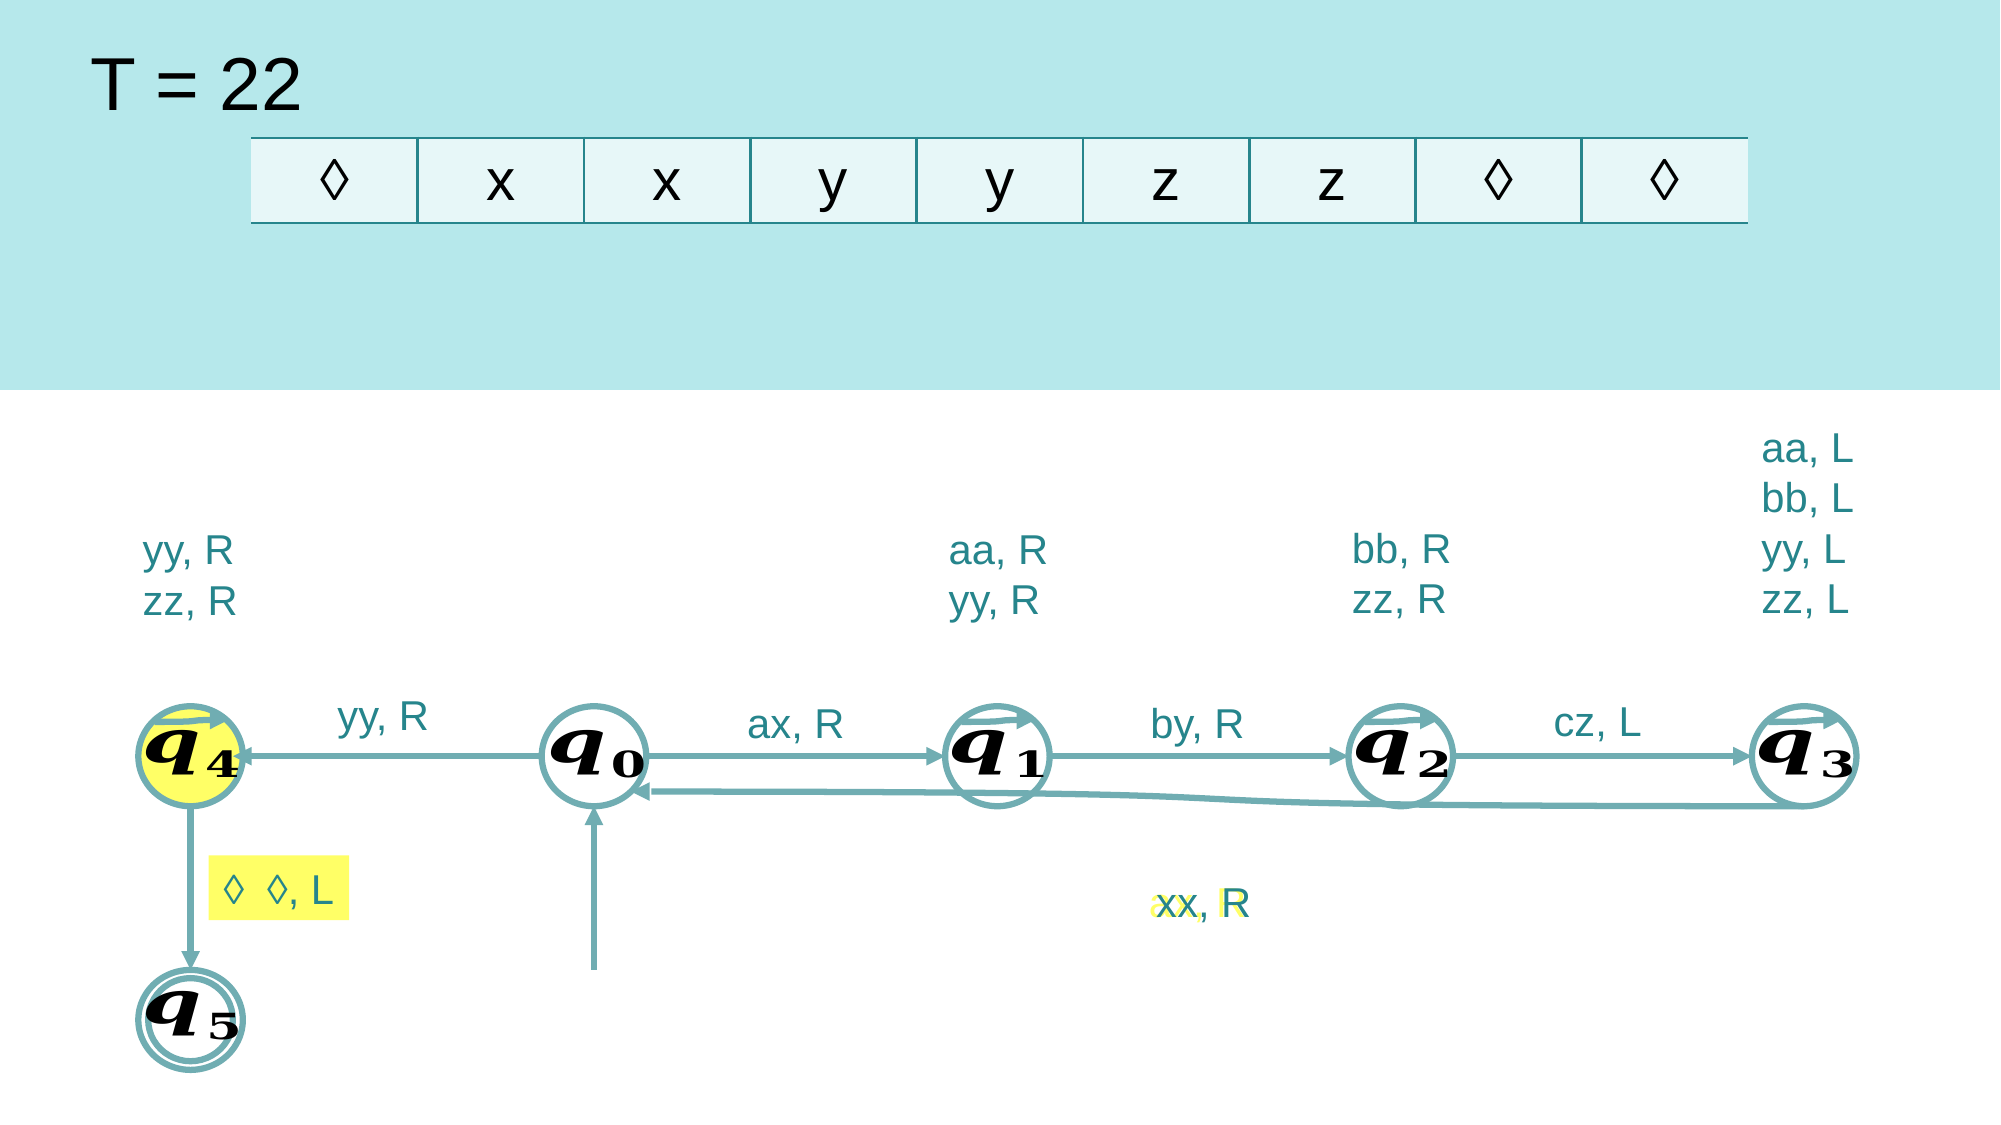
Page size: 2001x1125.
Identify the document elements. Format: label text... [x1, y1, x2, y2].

table_header y [752, 139, 915, 222]
table_header x [585, 139, 749, 222]
text_box T = 22 [75, 37, 329, 136]
table_header ◊ [251, 139, 416, 222]
table_header y [918, 139, 1082, 222]
table_header ◊ [1583, 139, 1748, 222]
table_header ◊ [1417, 139, 1580, 222]
table_header x [419, 139, 583, 222]
text_box [0, 0, 2000, 391]
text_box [109, 413, 1891, 1070]
table_header z [1084, 139, 1248, 222]
table_header z [1251, 139, 1414, 222]
